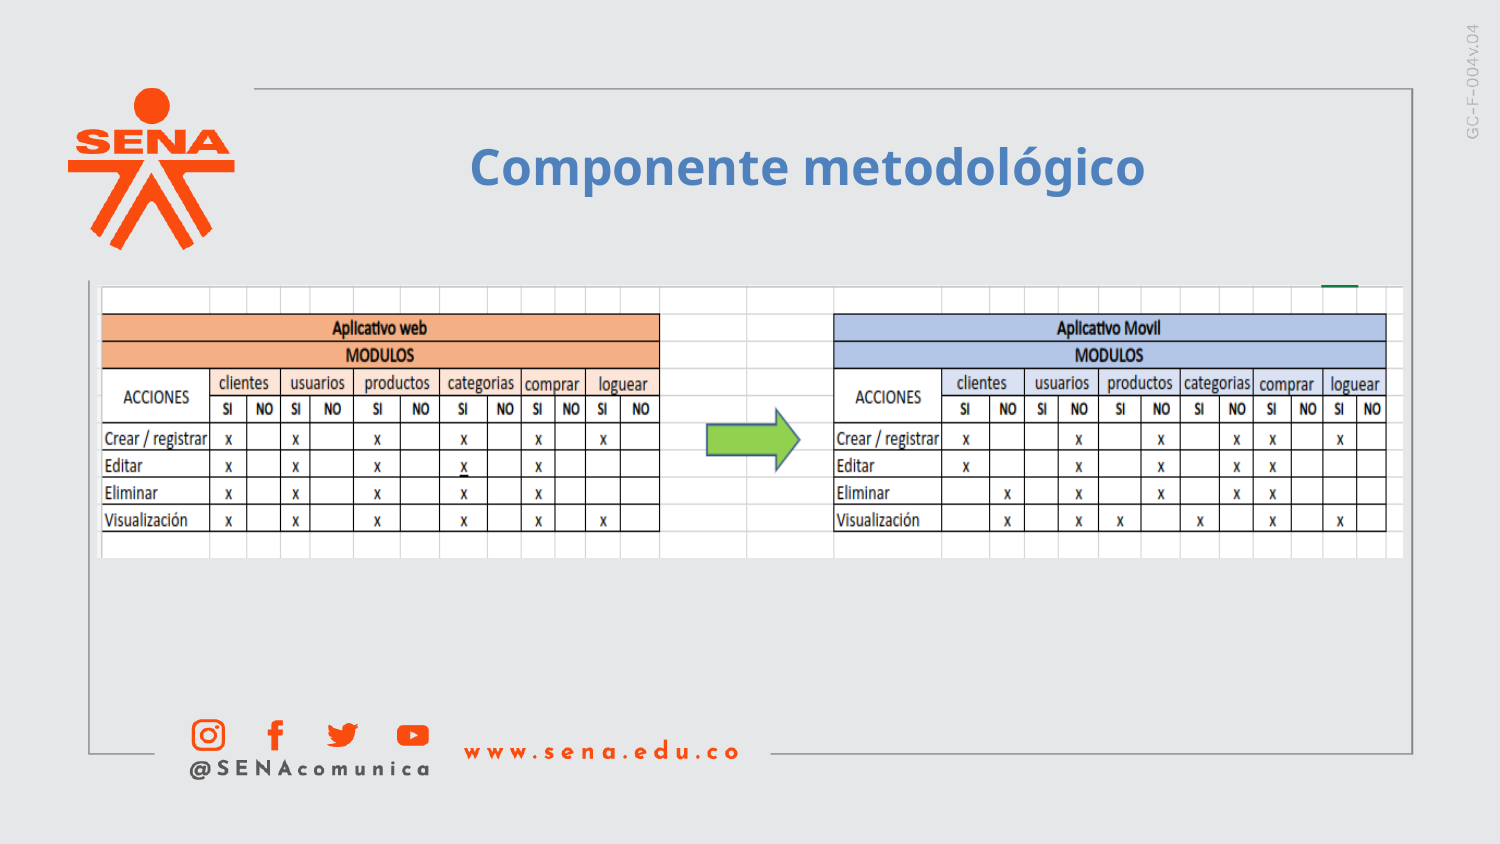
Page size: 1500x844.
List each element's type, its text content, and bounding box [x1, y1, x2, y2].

picture [0, 0, 1500, 844]
text_box Componente metodológico [298, 127, 1319, 203]
